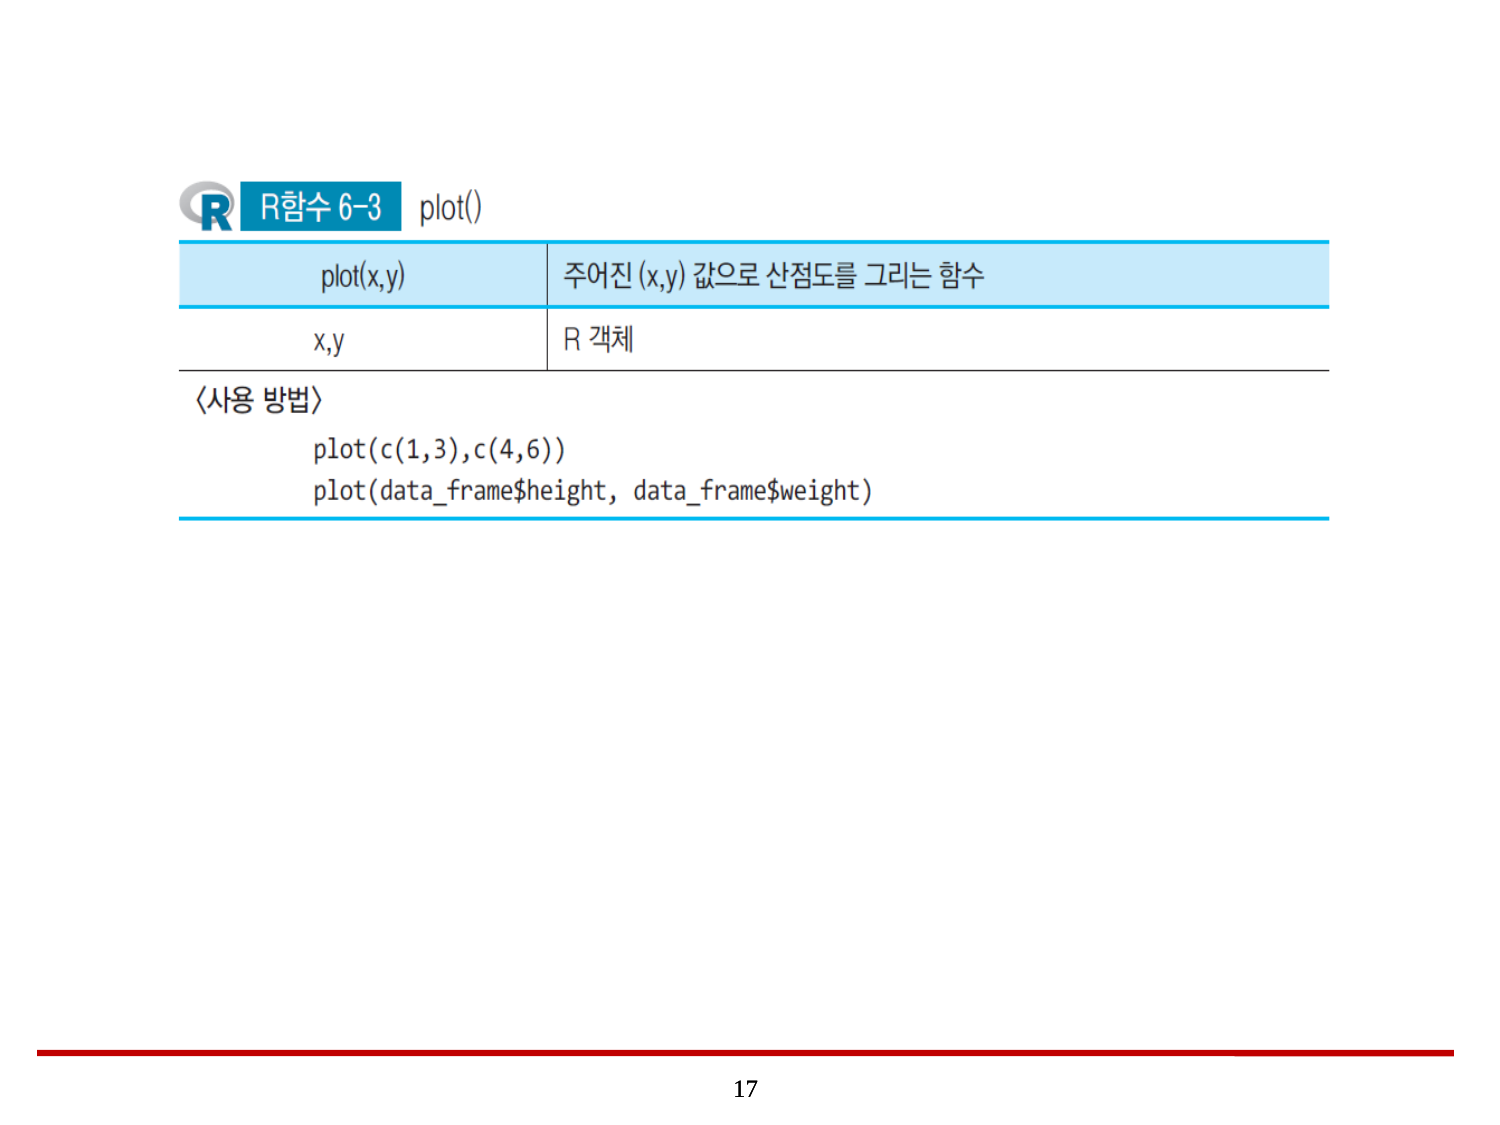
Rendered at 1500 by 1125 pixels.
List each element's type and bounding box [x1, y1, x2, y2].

list [160, 148, 1365, 535]
